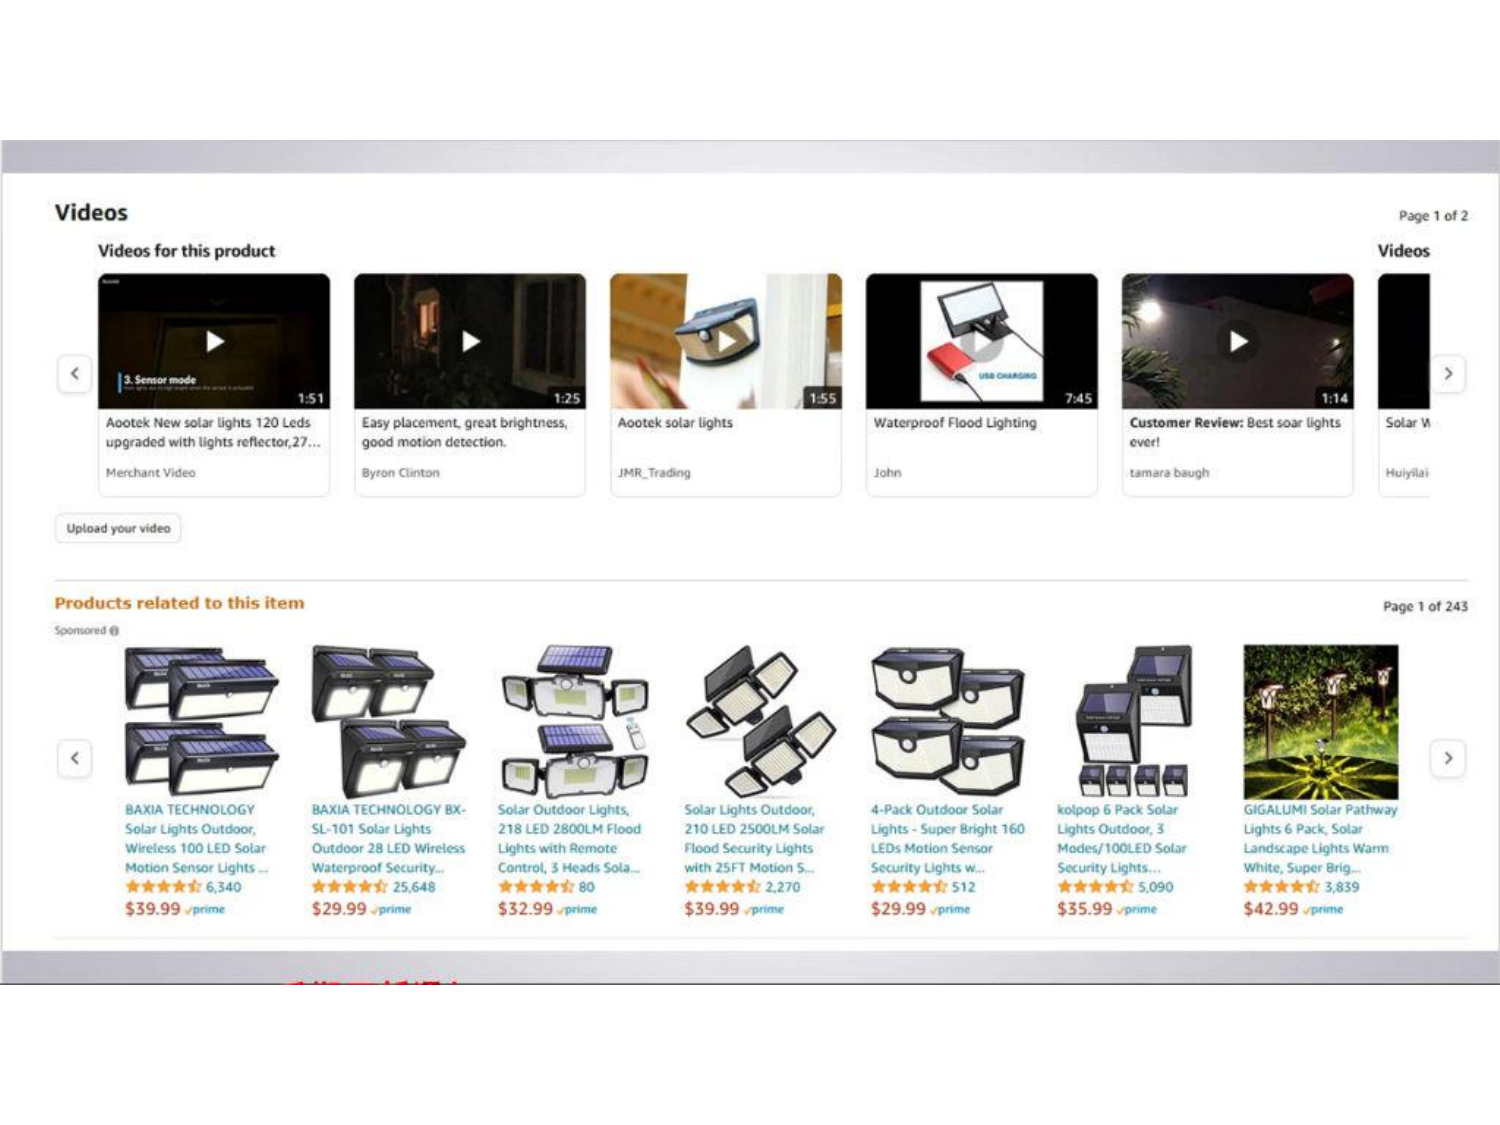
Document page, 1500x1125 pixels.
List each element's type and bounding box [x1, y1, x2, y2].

picture [0, 140, 1500, 985]
